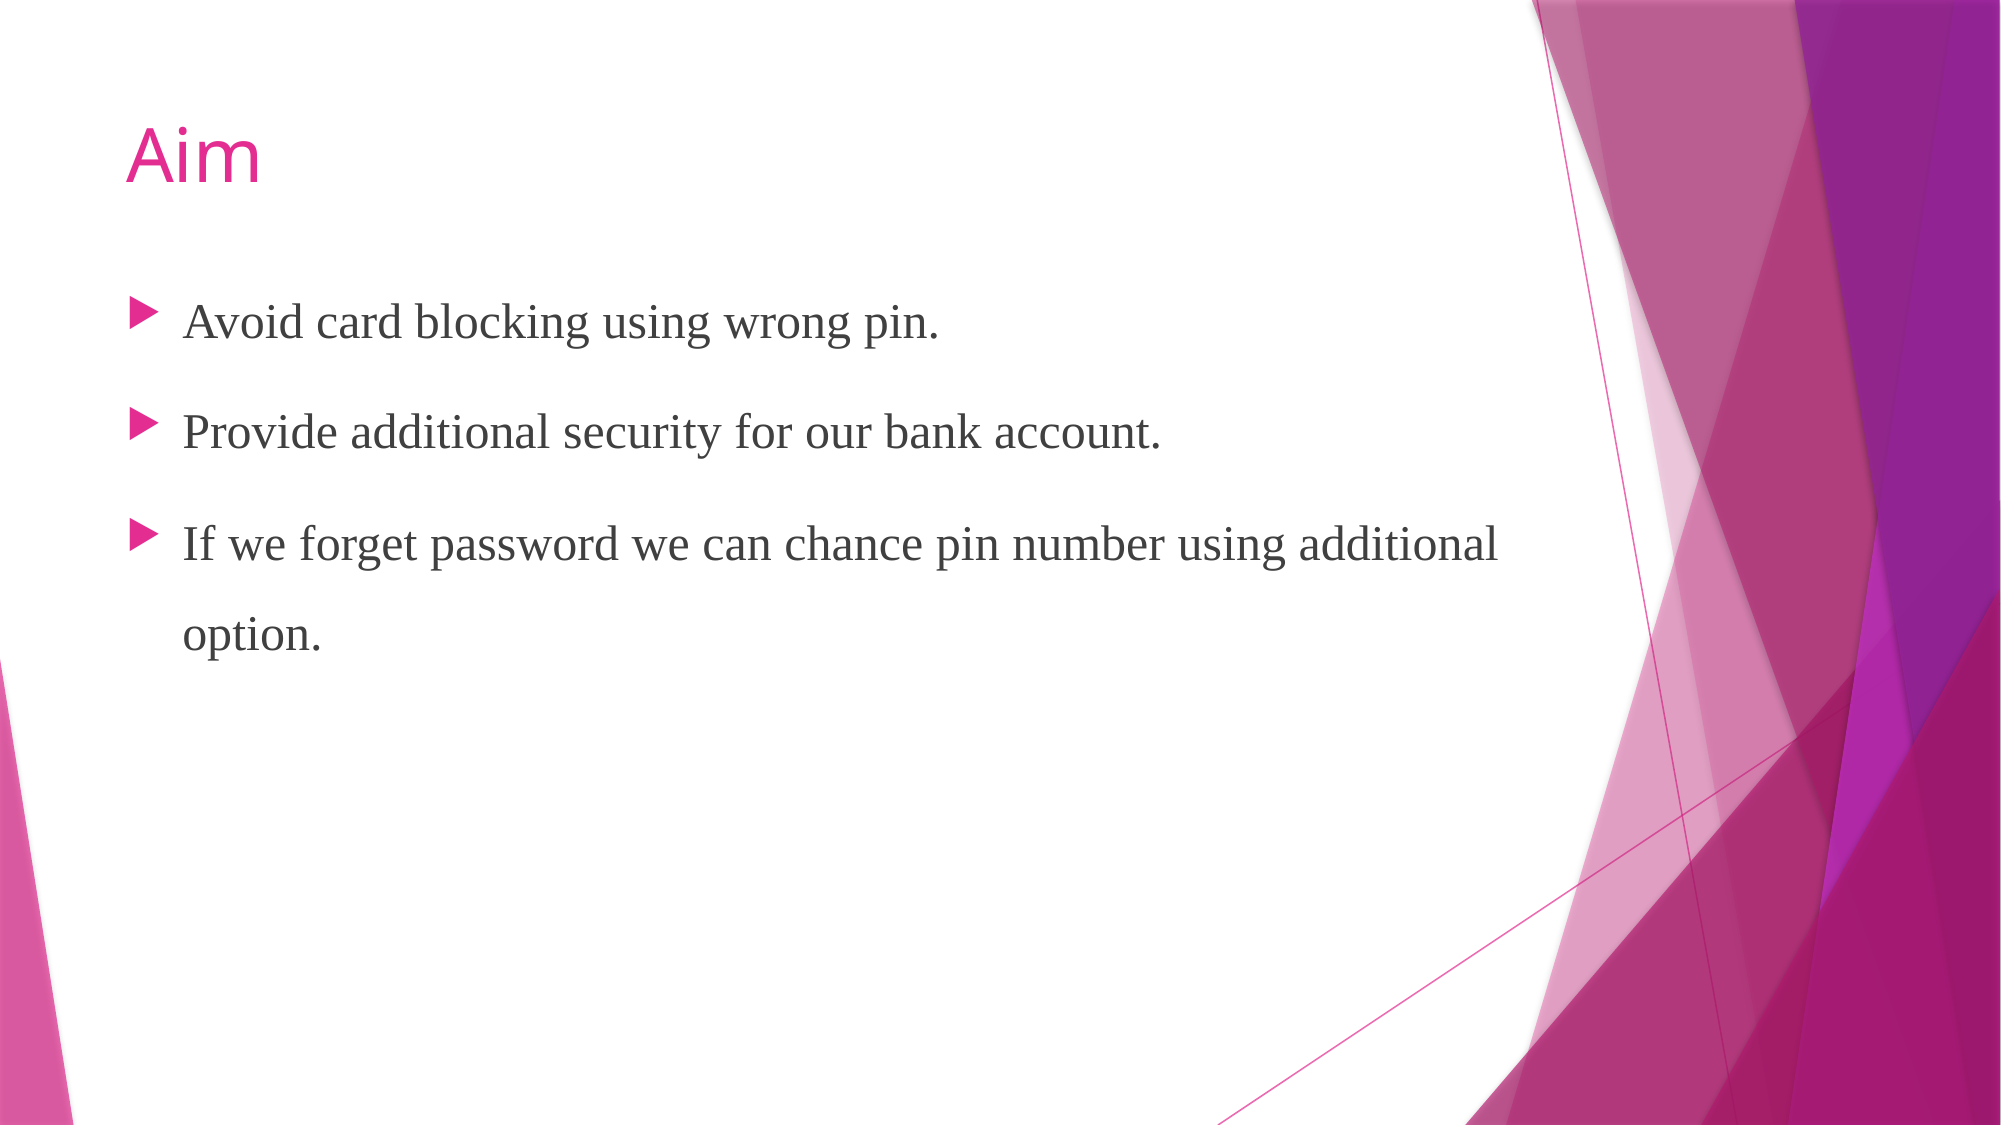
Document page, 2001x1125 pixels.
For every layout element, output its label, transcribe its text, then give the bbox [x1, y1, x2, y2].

title Aim [111, 99, 1522, 250]
list Avoid card blocking using wrong pin. Provide additional security for our bank account. If we forget password we can chance pin number using additional option. [111, 250, 1522, 991]
